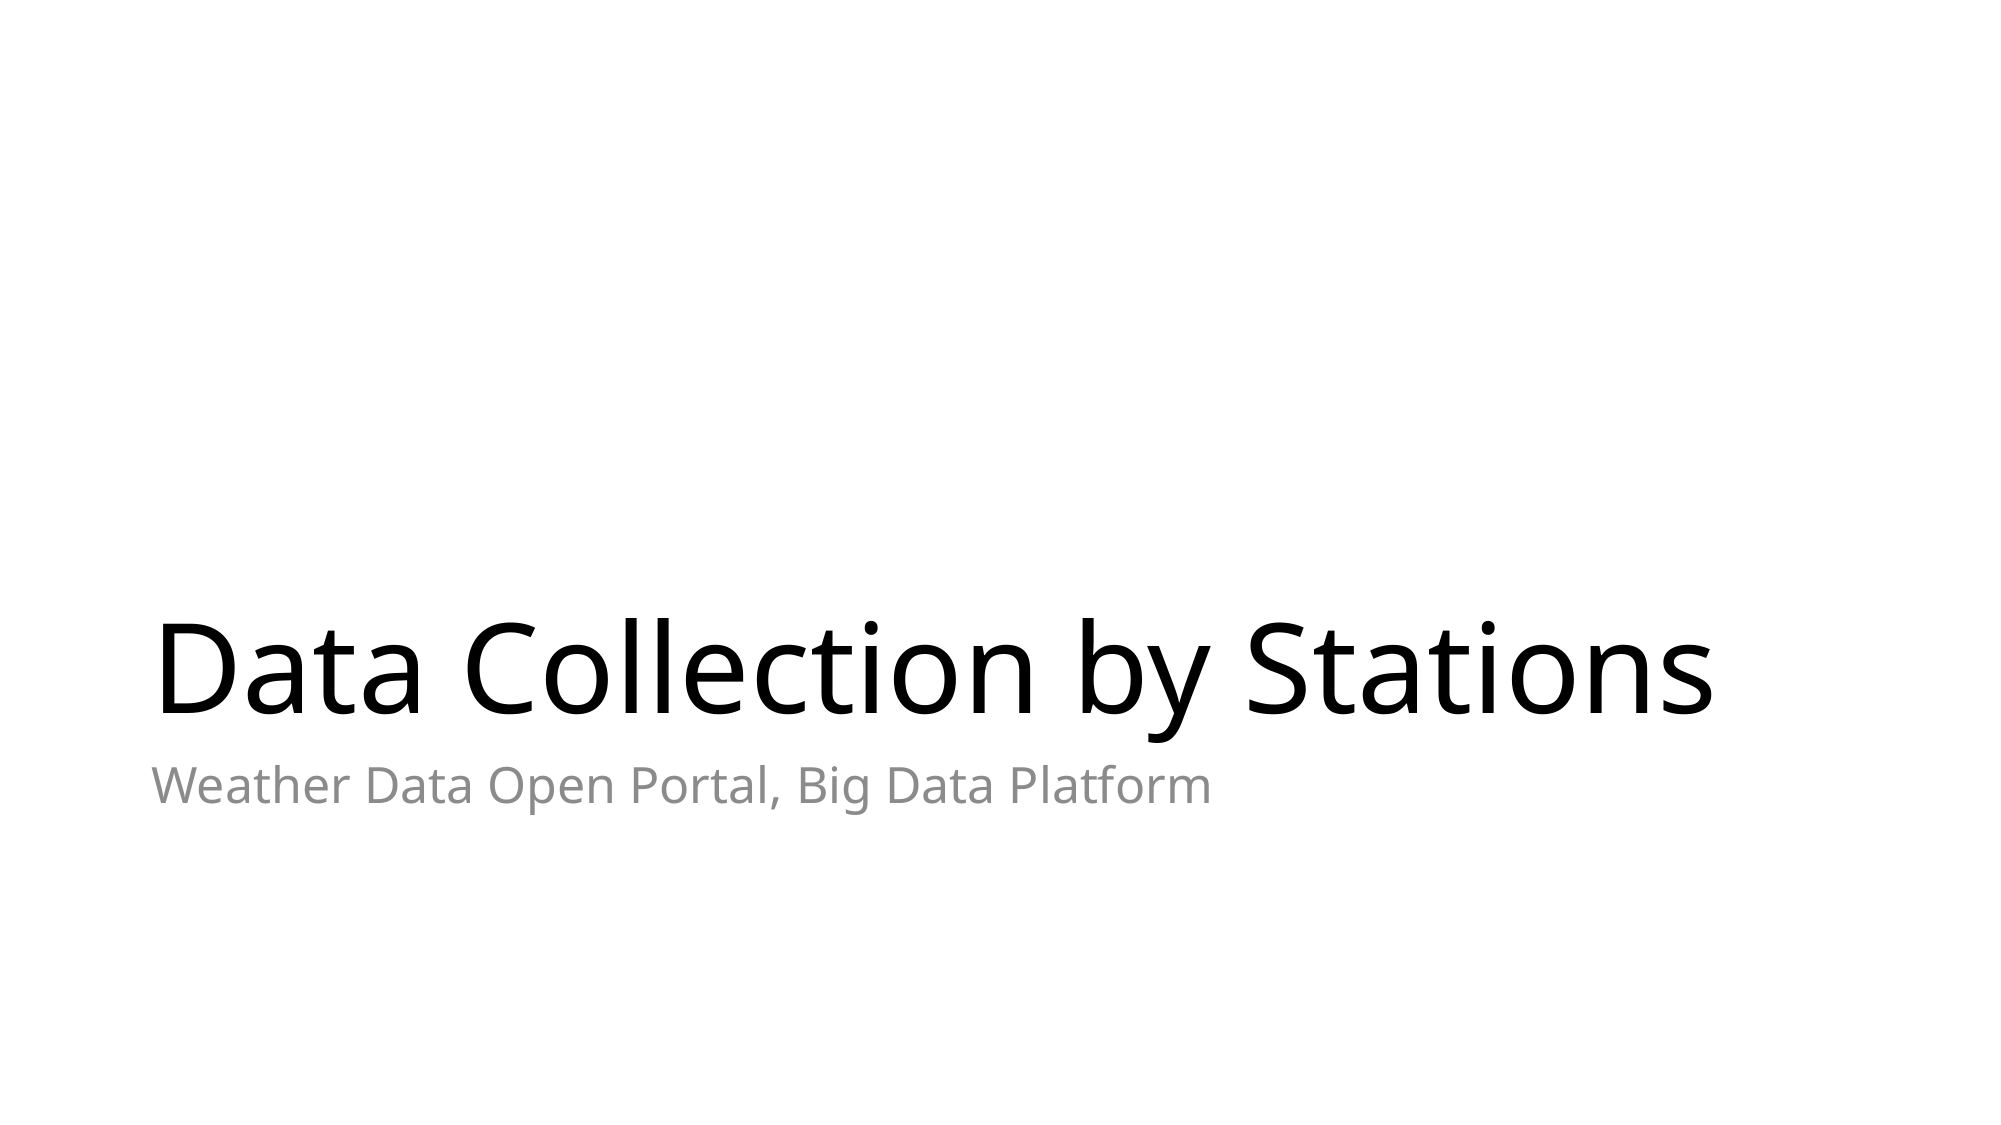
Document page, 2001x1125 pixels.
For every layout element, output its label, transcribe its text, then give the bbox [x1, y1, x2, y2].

title Data Collection by Stations [136, 280, 1862, 749]
list Weather Data Open Portal, Big Data Platform [136, 752, 1862, 999]
